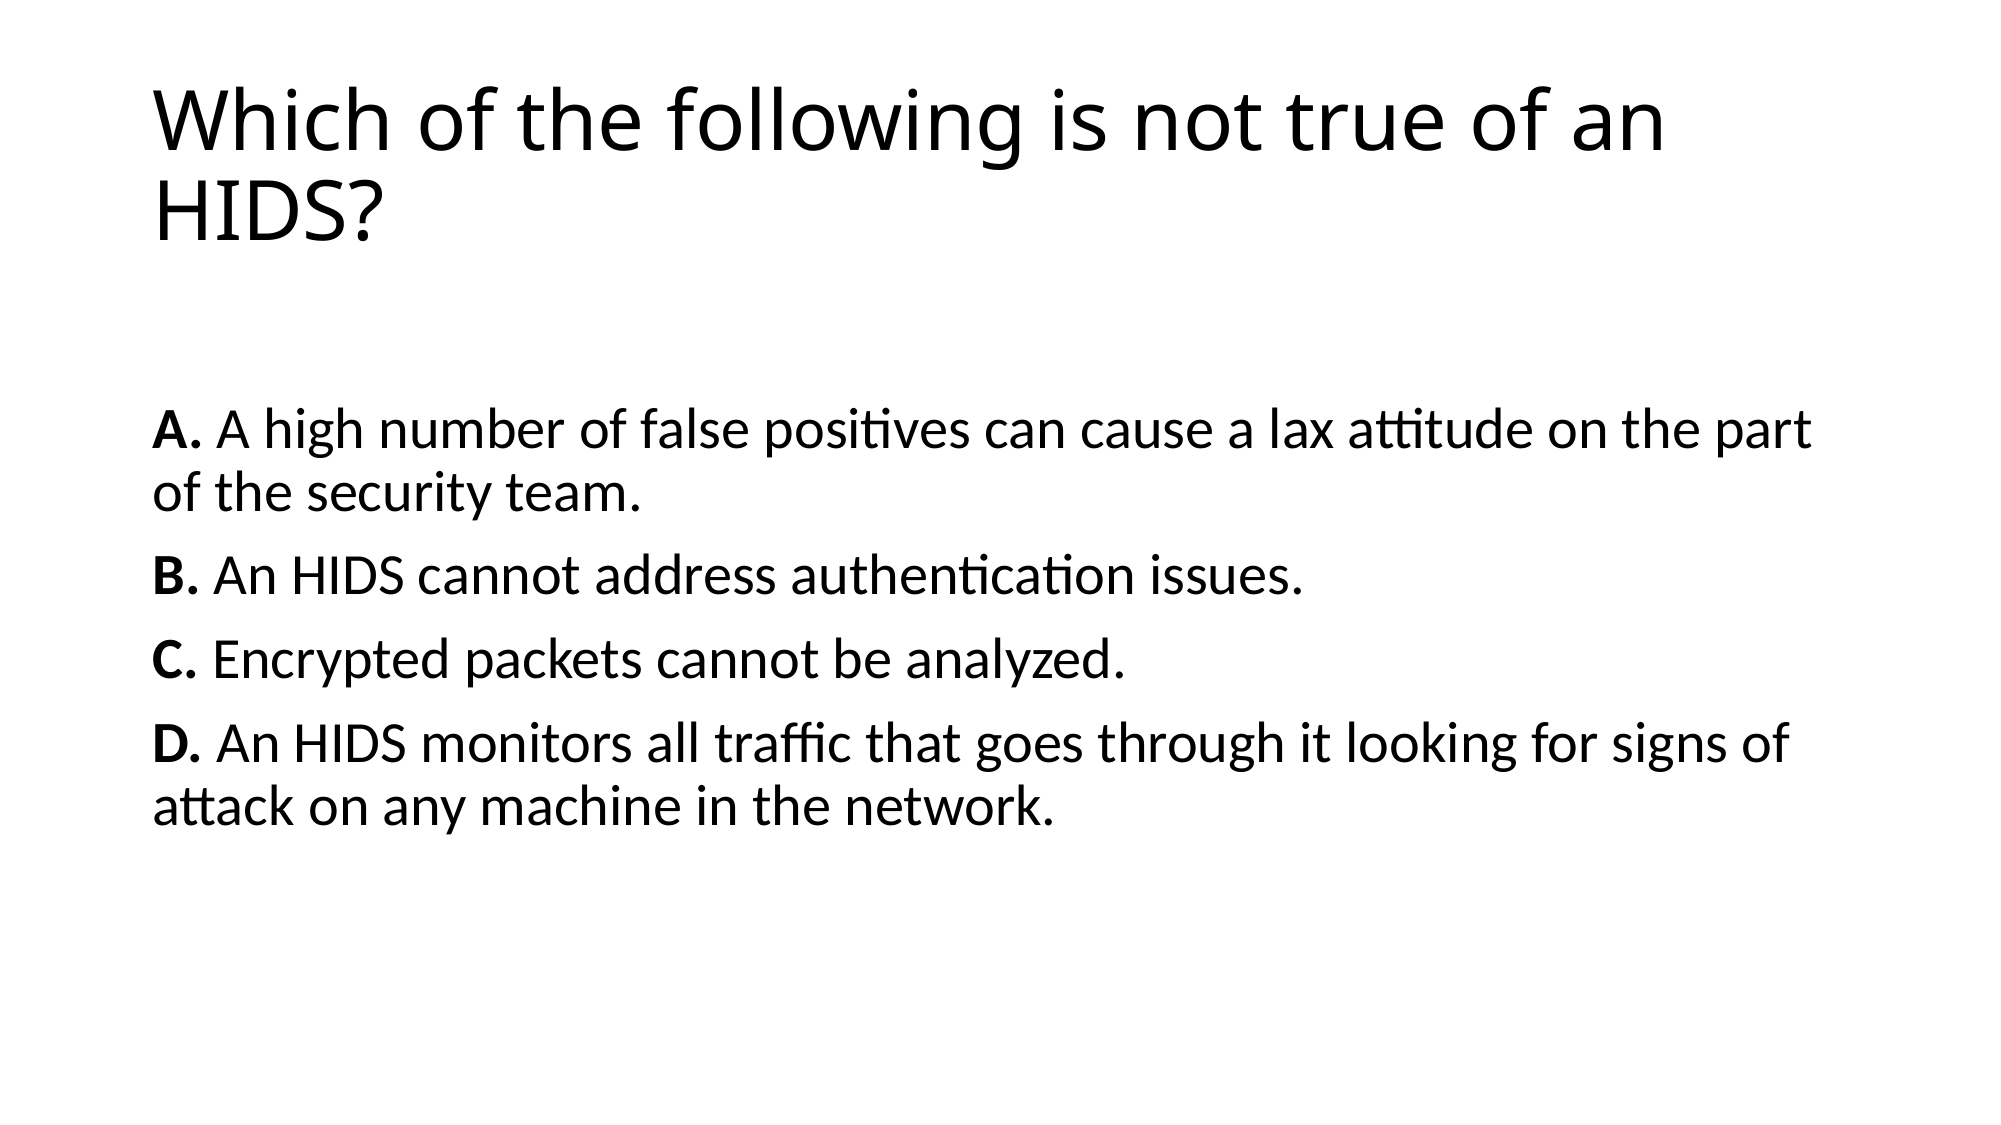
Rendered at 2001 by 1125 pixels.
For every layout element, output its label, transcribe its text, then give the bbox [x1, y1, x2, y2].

list A. A high number of false positives can cause a lax attitude on the part of the security team. B. An HIDS cannot address authentication issues. C. Encrypted packets cannot be analyzed. D. An HIDS monitors all traffic that goes through it looking for signs of attack on any machine in the network. [137, 299, 1863, 1014]
title Which of the following is not true of an HIDS? [137, 59, 1863, 278]
